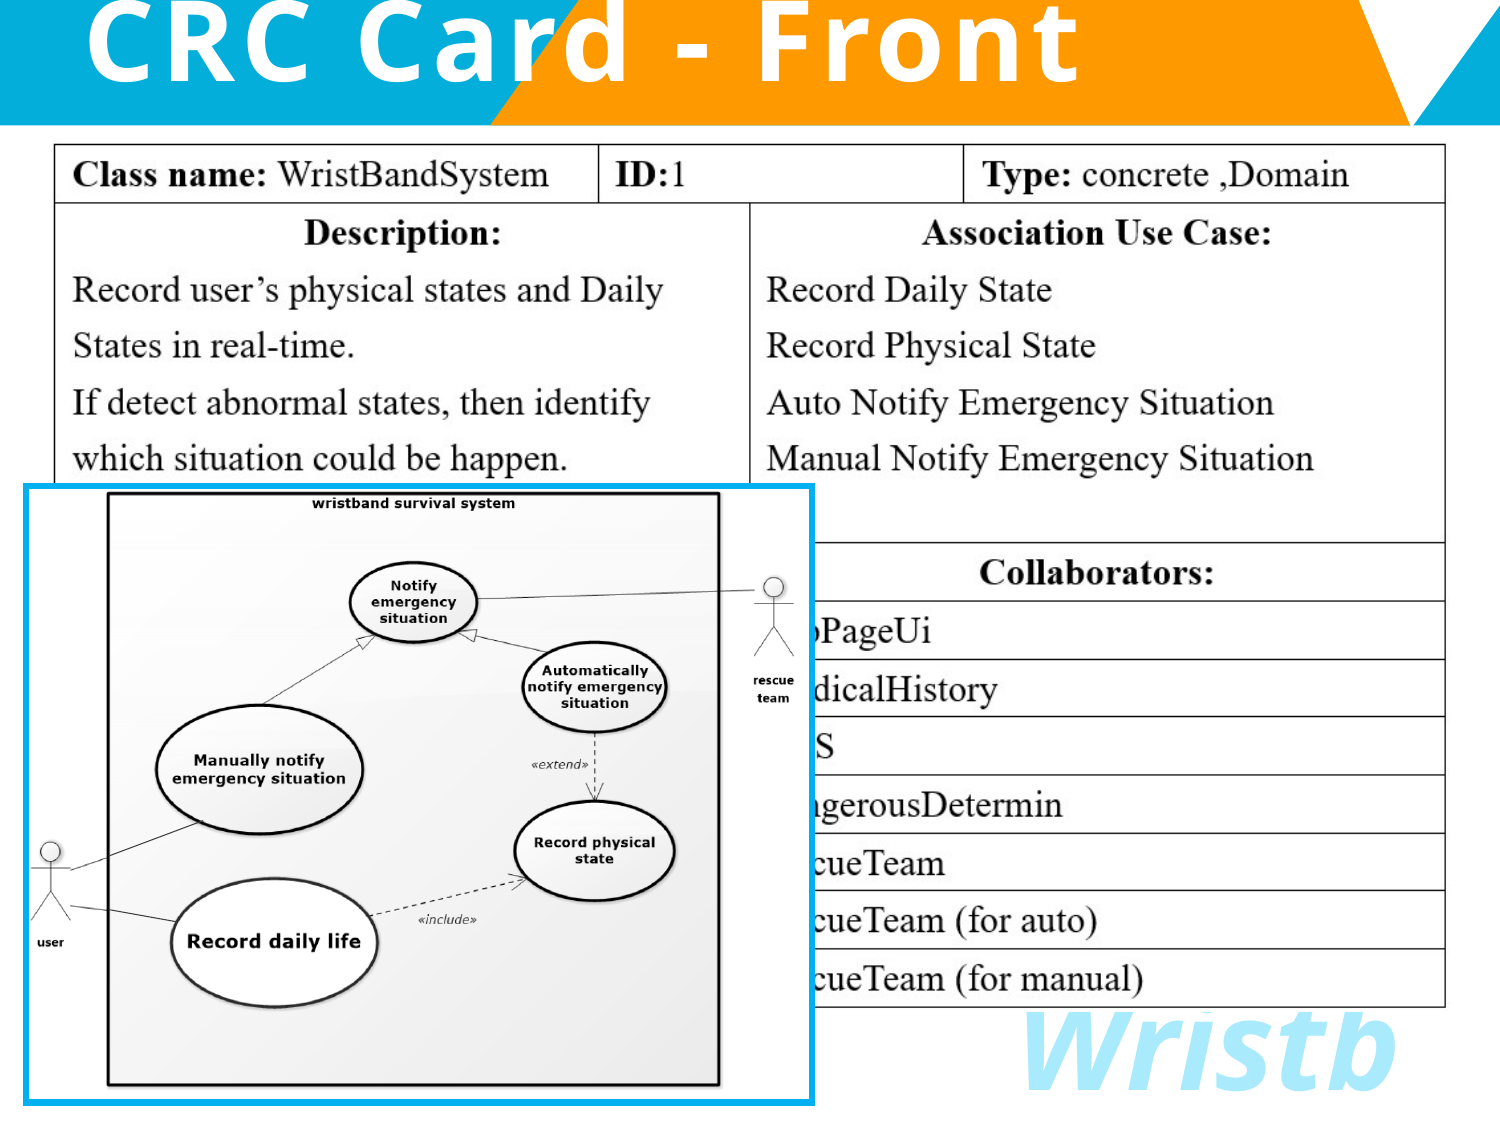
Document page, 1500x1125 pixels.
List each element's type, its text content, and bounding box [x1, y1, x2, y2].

picture [50, 140, 1450, 1012]
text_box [28, 489, 809, 1100]
title CRC Card - Front [68, 0, 1419, 24]
text_box [24, 24, 1500, 100]
